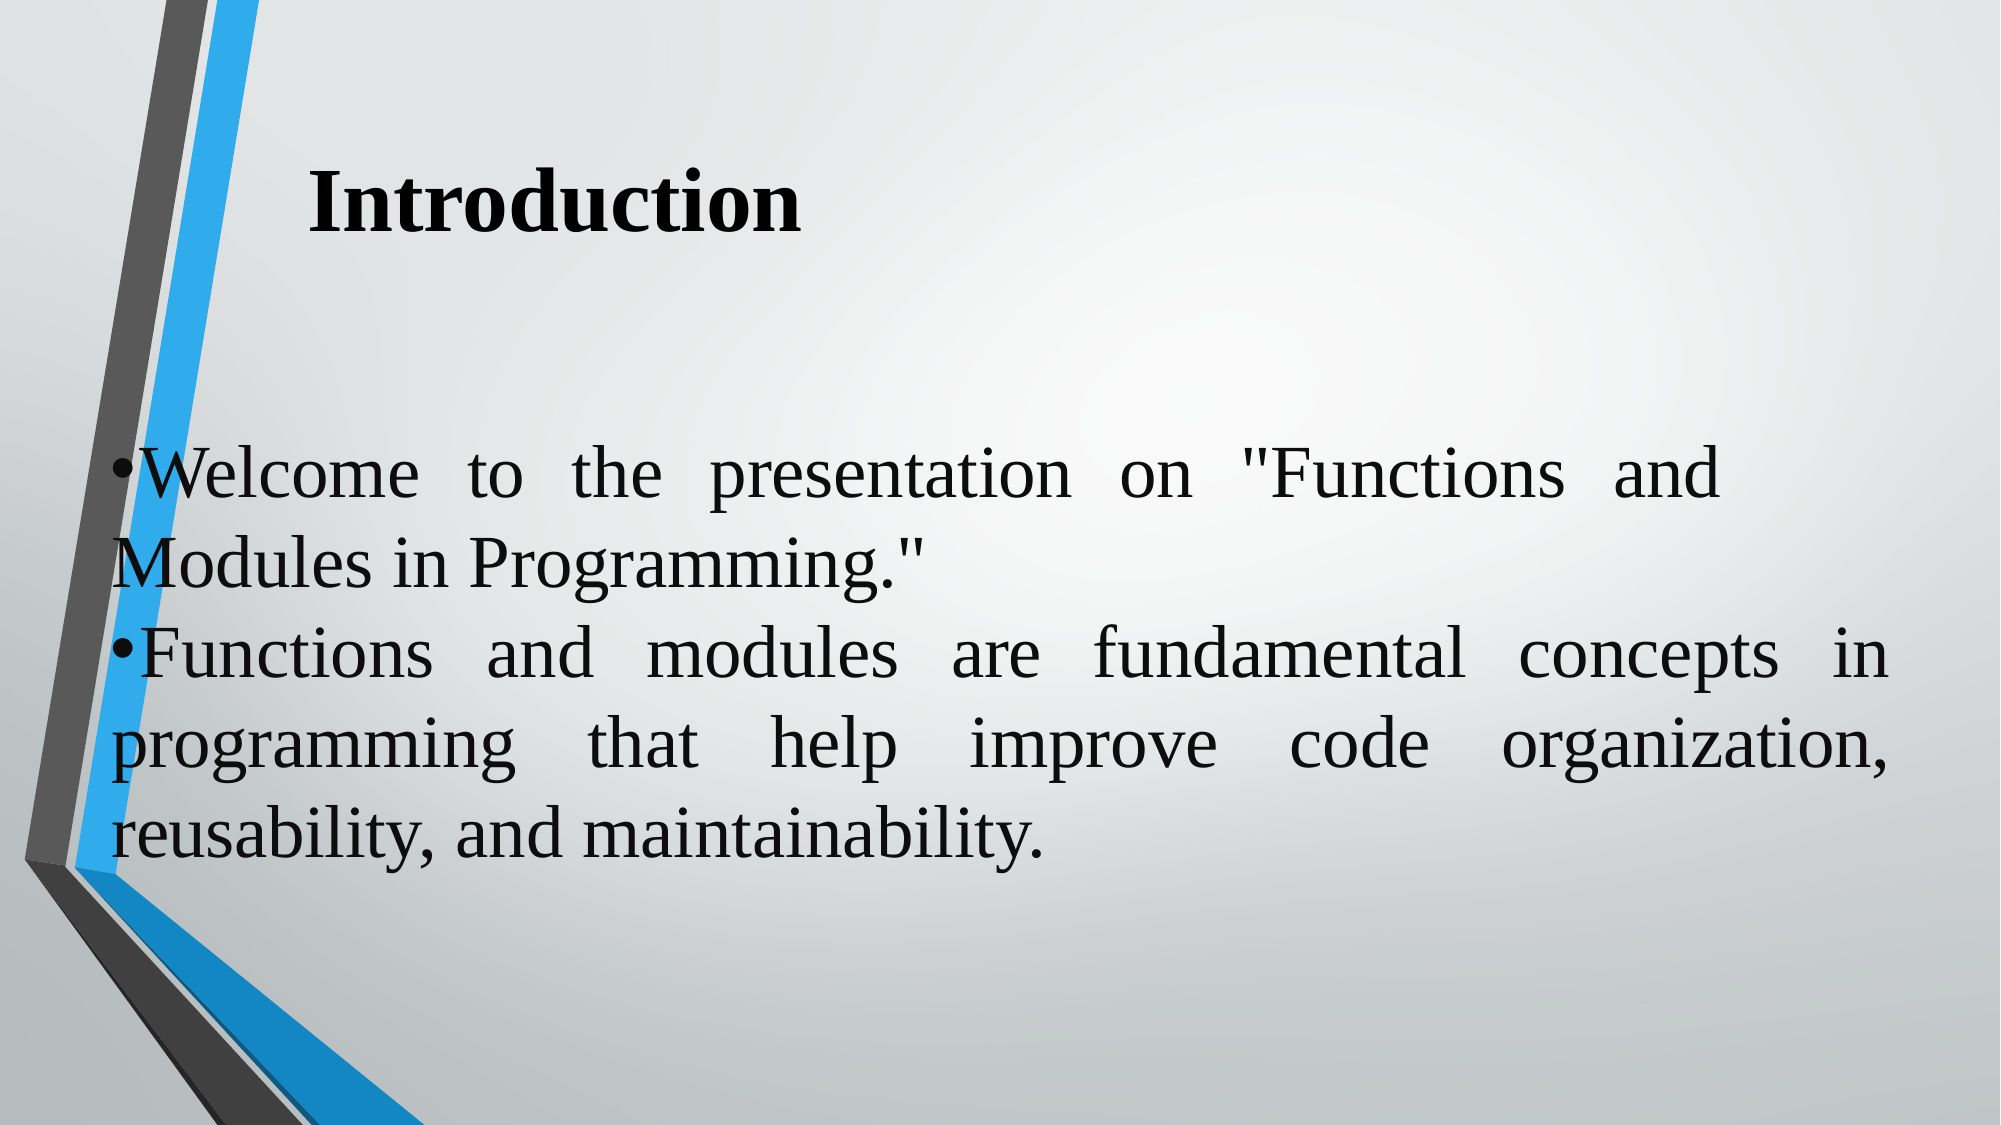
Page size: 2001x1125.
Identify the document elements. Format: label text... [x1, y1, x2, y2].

title Introduction [109, 98, 999, 289]
text_box Welcome to the presentation on "Functions and Modules in Programming." Functions and modules are fundamental concepts in programming that help improve code organization, reusability, and maintainability. [109, 420, 1892, 873]
